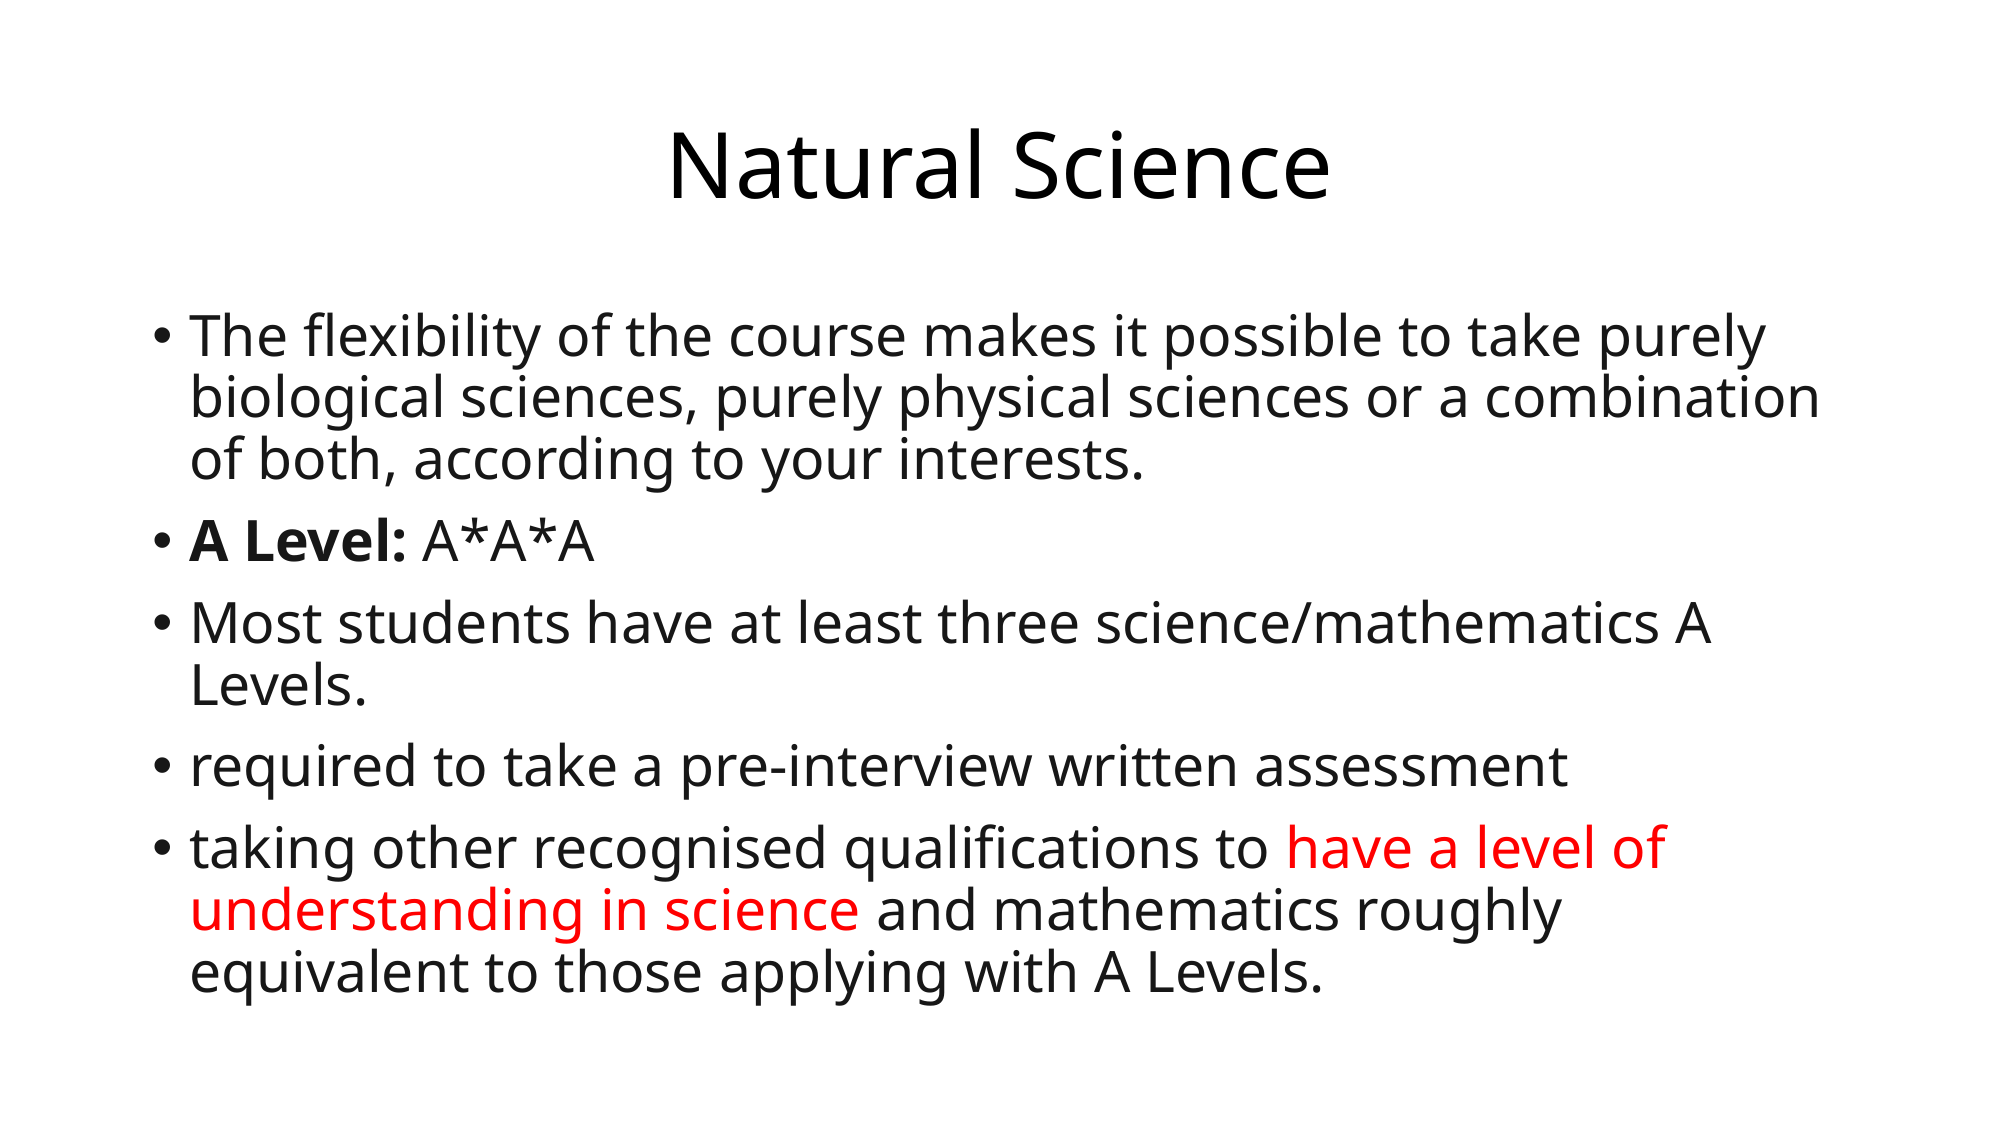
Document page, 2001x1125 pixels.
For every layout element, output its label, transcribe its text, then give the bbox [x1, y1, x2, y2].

list The flexibility of the course makes it possible to take purely biological sciences, purely physical sciences or a combination of both, according to your interests. A Level: A*A*A Most students have at least three science/mathematics A Levels. required to take a pre-interview written assessment taking other recognised qualifications to have a level of understanding in science and mathematics roughly equivalent to those applying with A Levels. [137, 299, 1863, 1014]
title Natural Science [137, 59, 1863, 278]
